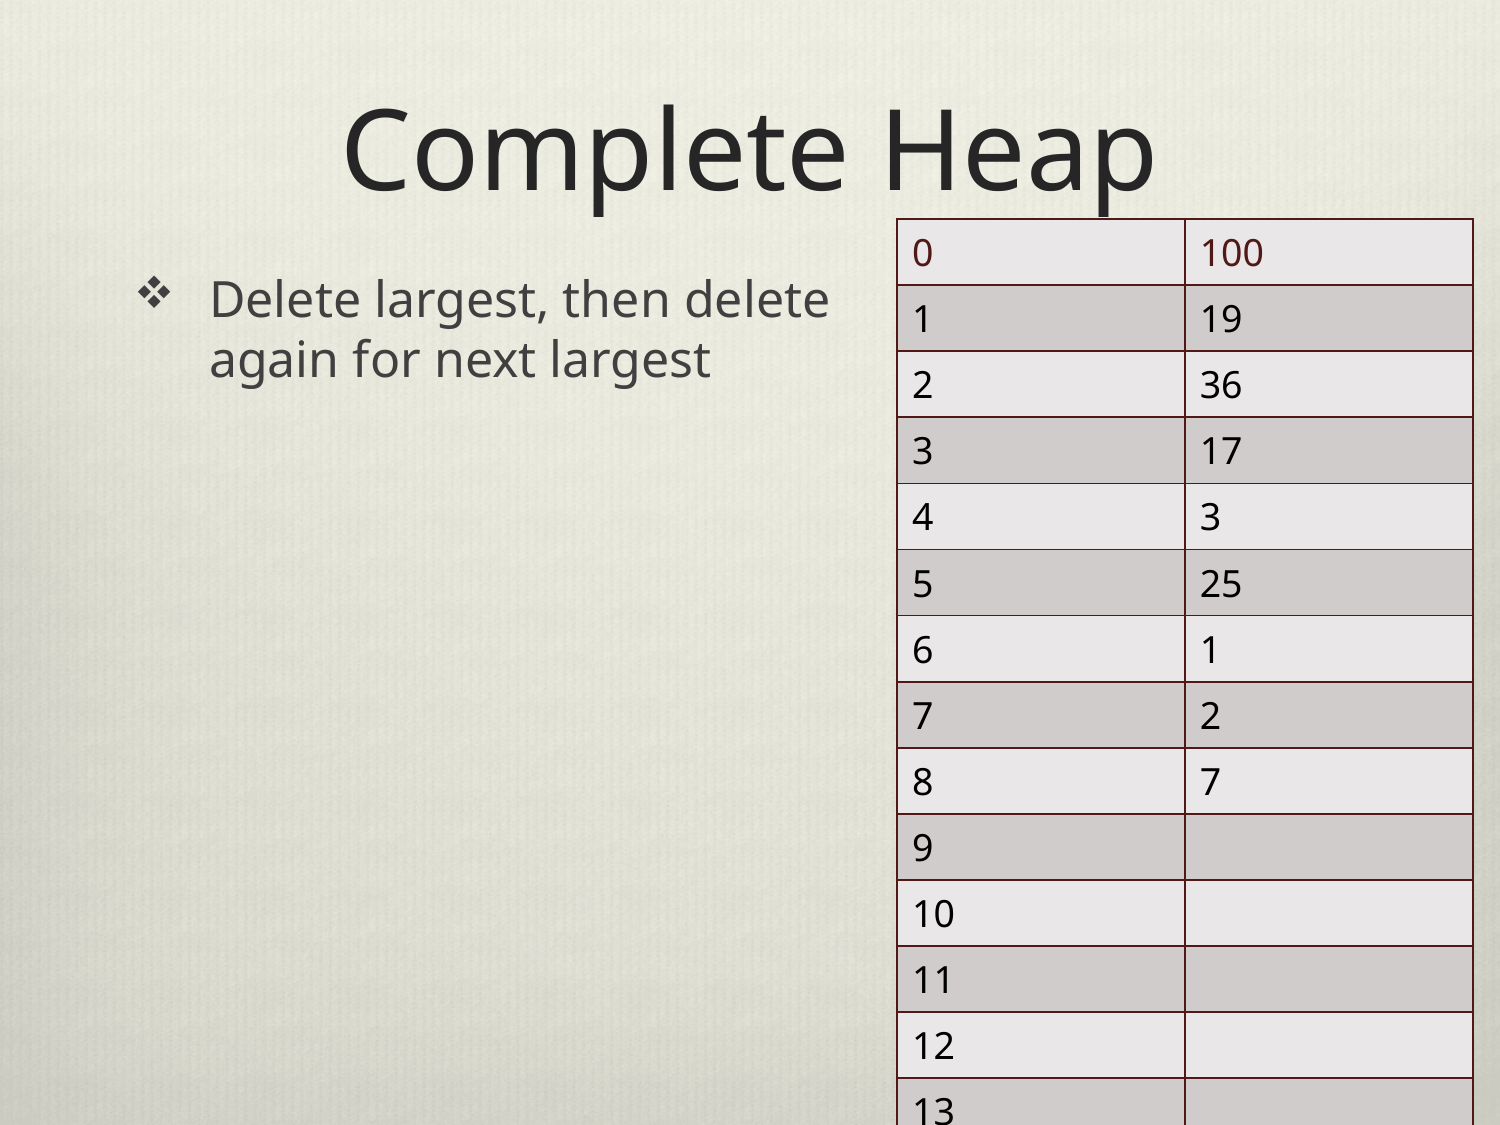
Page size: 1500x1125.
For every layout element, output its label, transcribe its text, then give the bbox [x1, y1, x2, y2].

table_cell 7 [898, 683, 1184, 747]
table_header 0 [898, 220, 1184, 284]
table_cell [1186, 815, 1472, 879]
table_cell 12 [898, 1013, 1184, 1077]
table_cell 2 [1186, 683, 1472, 747]
table_cell 6 [898, 616, 1184, 681]
table_cell 36 [1186, 352, 1472, 416]
table_cell 11 [898, 947, 1184, 1011]
table_cell 10 [898, 881, 1184, 945]
table_cell 8 [898, 749, 1184, 813]
table_cell [1186, 881, 1472, 945]
table_cell 9 [898, 815, 1184, 879]
table_cell 4 [898, 484, 1184, 549]
table_cell 1 [1186, 616, 1472, 681]
table_cell 17 [1186, 418, 1472, 483]
table_cell [1186, 947, 1472, 1011]
table_cell 1 [898, 286, 1184, 350]
title Complete Heap [119, 51, 1381, 240]
table_cell 2 [898, 352, 1184, 416]
table_cell 13 [898, 1079, 1184, 1125]
table_cell 3 [898, 418, 1184, 483]
table_cell [1186, 1013, 1472, 1077]
list Delete largest, then delete again for next largest [119, 260, 863, 1011]
table_cell 19 [1186, 286, 1472, 350]
table_cell 5 [898, 550, 1184, 615]
table_cell 7 [1186, 749, 1472, 813]
table_cell 25 [1186, 550, 1472, 615]
table_cell [1186, 1079, 1472, 1125]
table_cell 3 [1186, 484, 1472, 549]
table_header 100 [1186, 220, 1472, 284]
